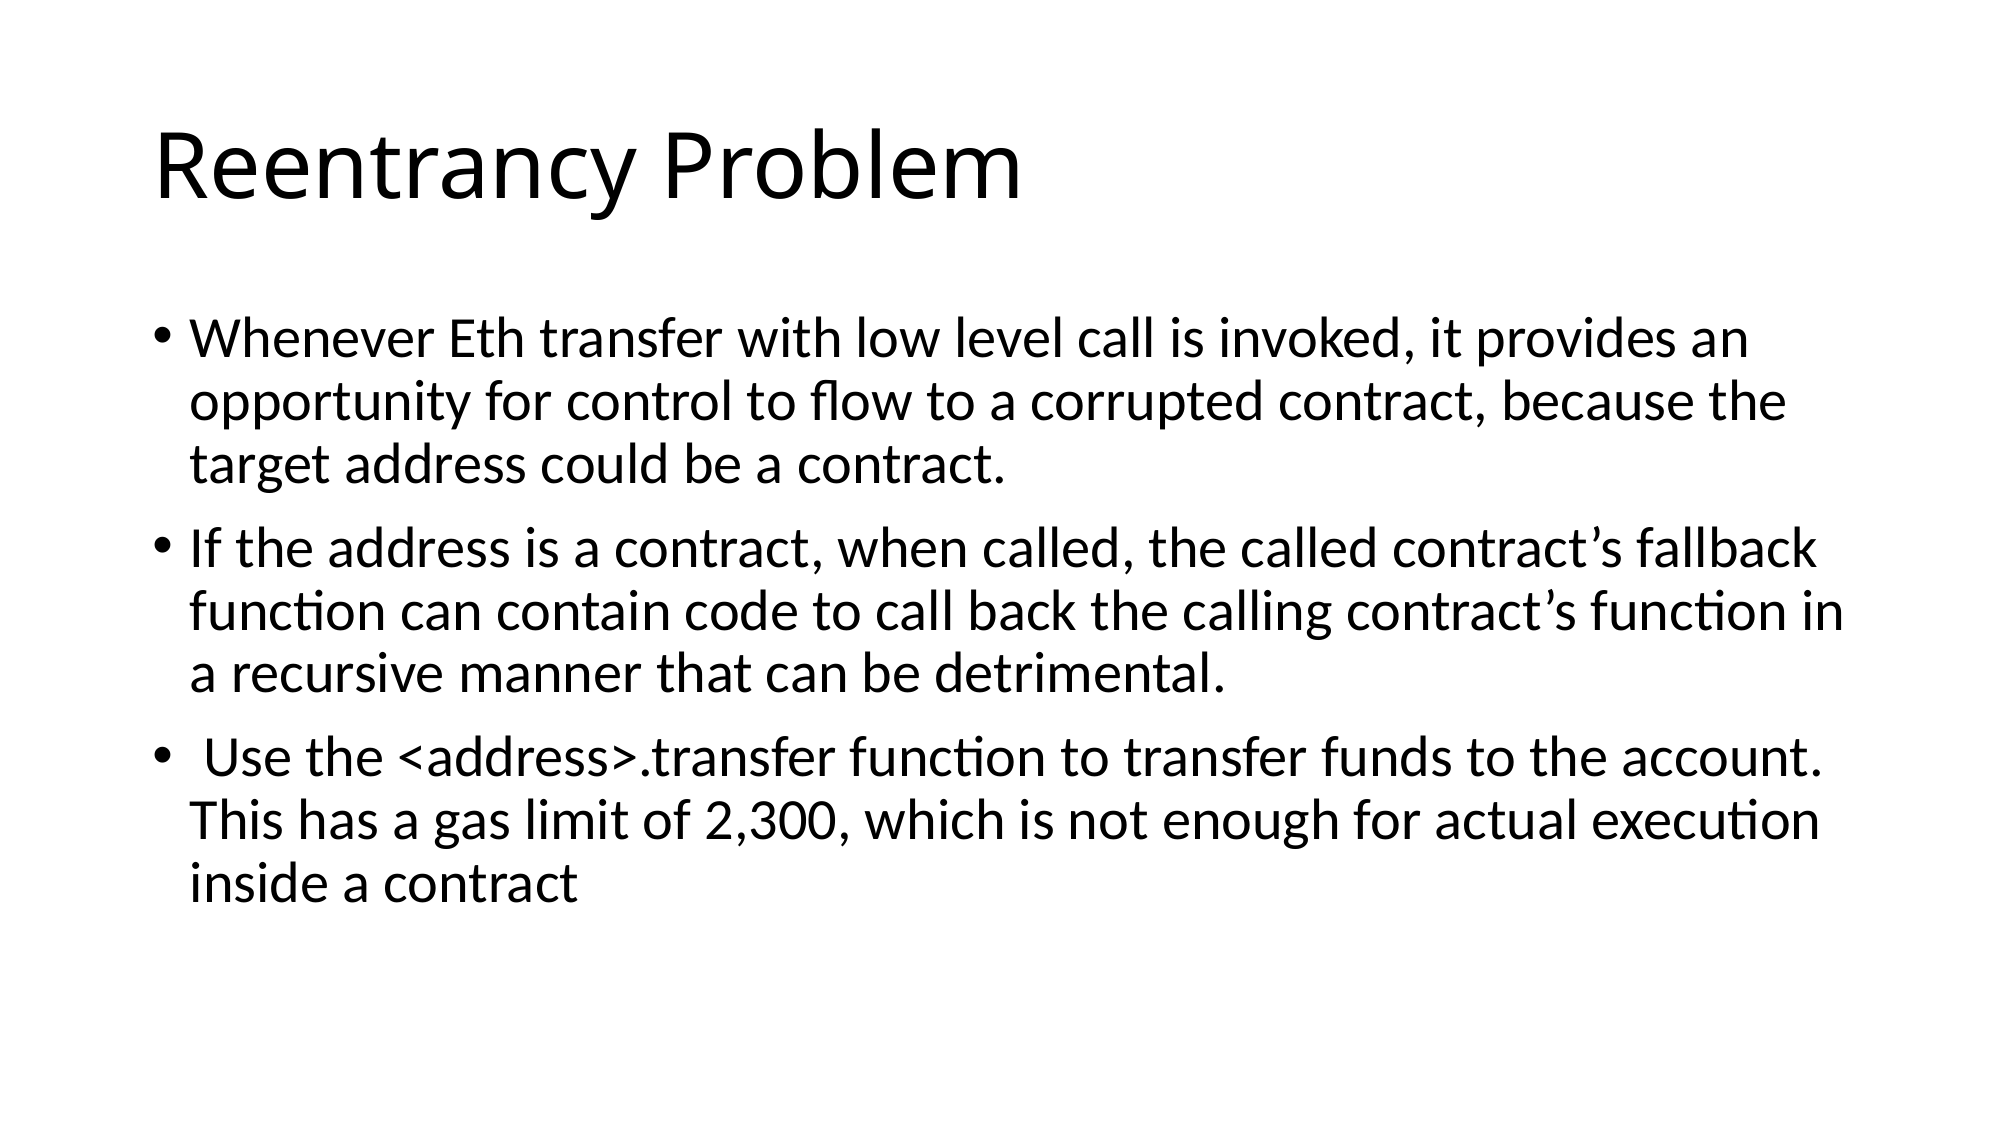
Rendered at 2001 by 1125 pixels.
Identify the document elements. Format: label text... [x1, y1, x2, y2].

list Whenever Eth transfer with low level call is invoked, it provides an opportunity for control to flow to a corrupted contract, because the target address could be a contract. If the address is a contract, when called, the called contract’s fallback function can contain code to call back the calling contract’s function in a recursive manner that can be detrimental. Use the <address>.transfer function to transfer funds to the account. This has a gas limit of 2,300, which is not enough for actual execution inside a contract [137, 299, 1863, 1014]
title Reentrancy Problem [137, 59, 1863, 278]
